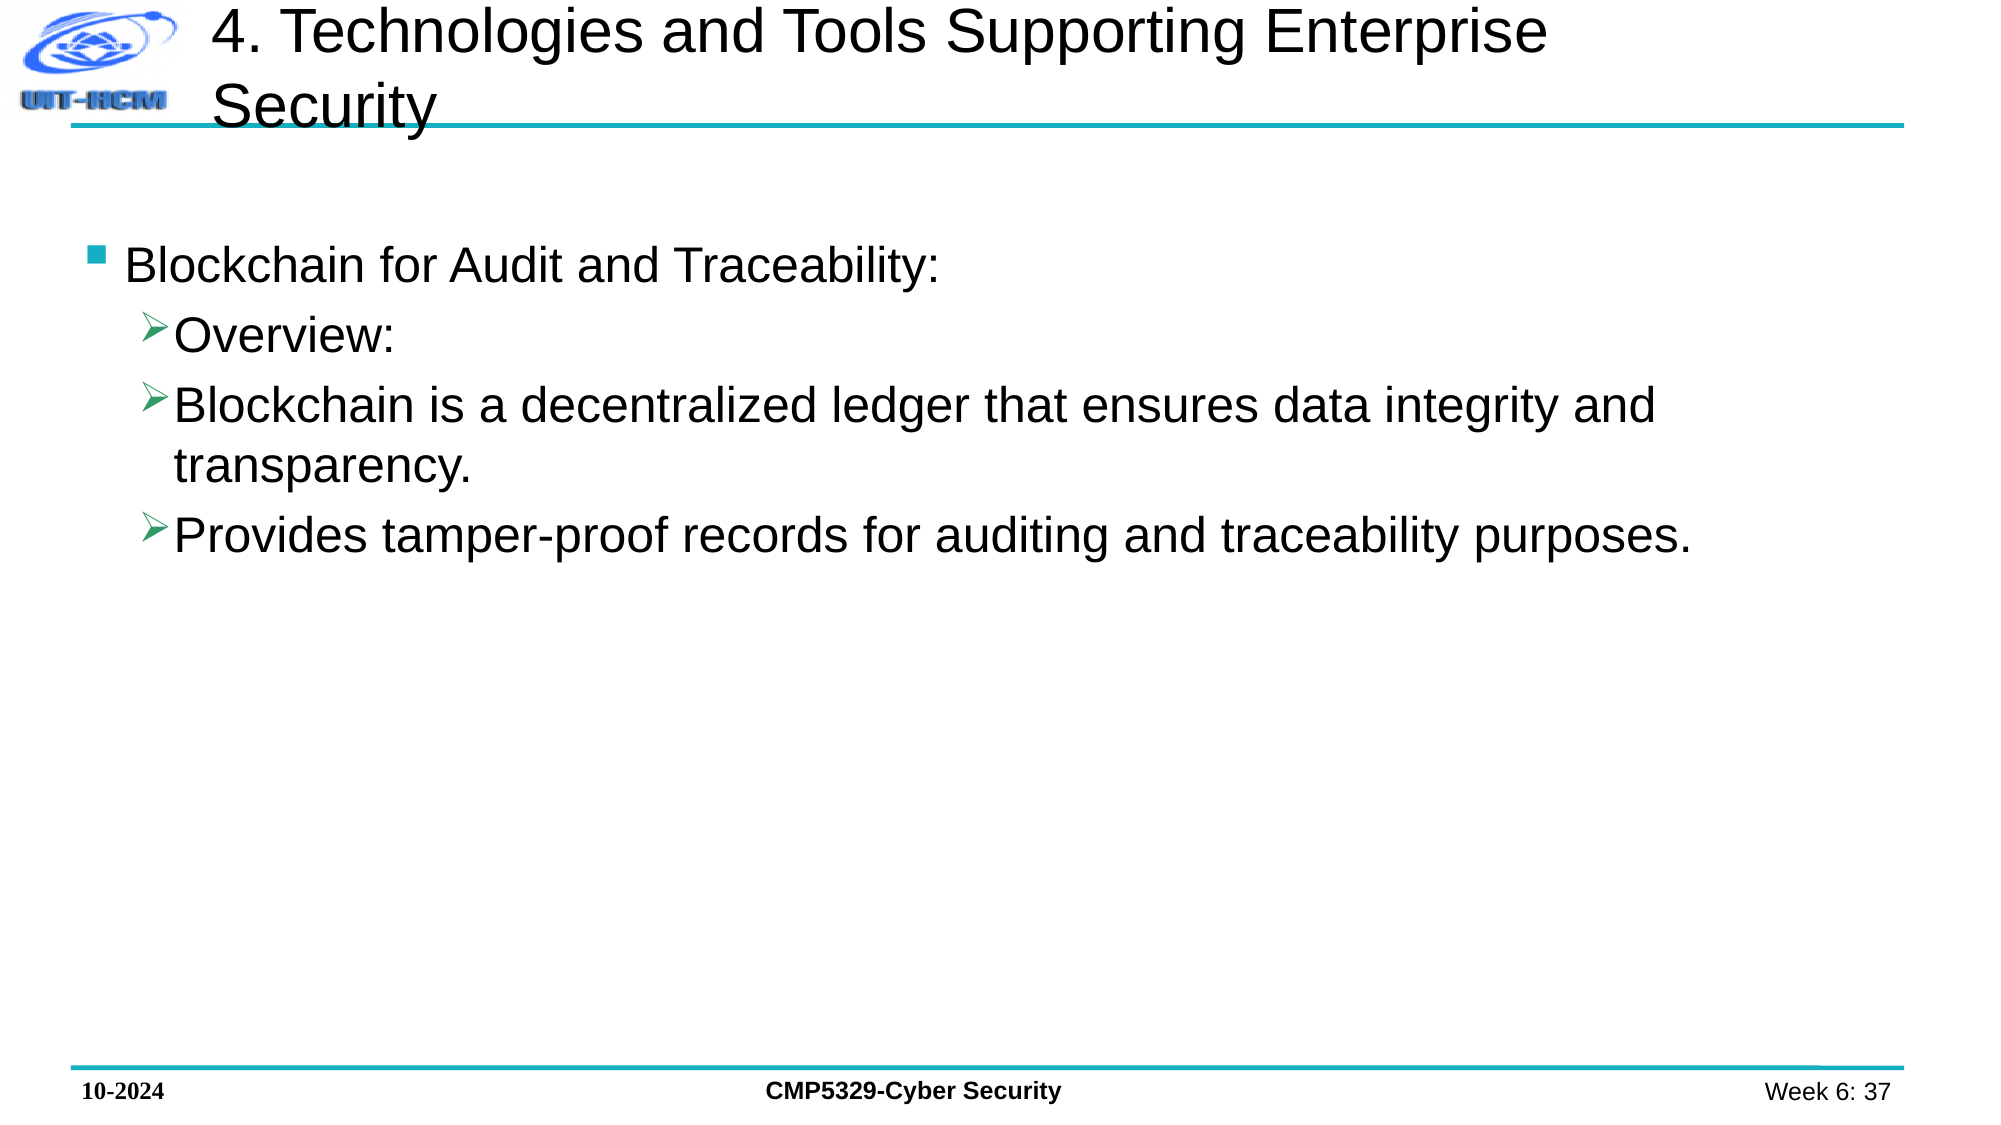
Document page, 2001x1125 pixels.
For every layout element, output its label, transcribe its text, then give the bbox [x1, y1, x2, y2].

picture [1, 0, 196, 120]
title 4. Technologies and Tools Supporting Enterprise Security [196, 0, 1804, 130]
list Blockchain for Audit and Traceability: Overview: Blockchain is a decentralized ledger that ensures data integrity and transparency. Provides tamper-proof records for auditing and traceability purposes. [67, 155, 1945, 1047]
